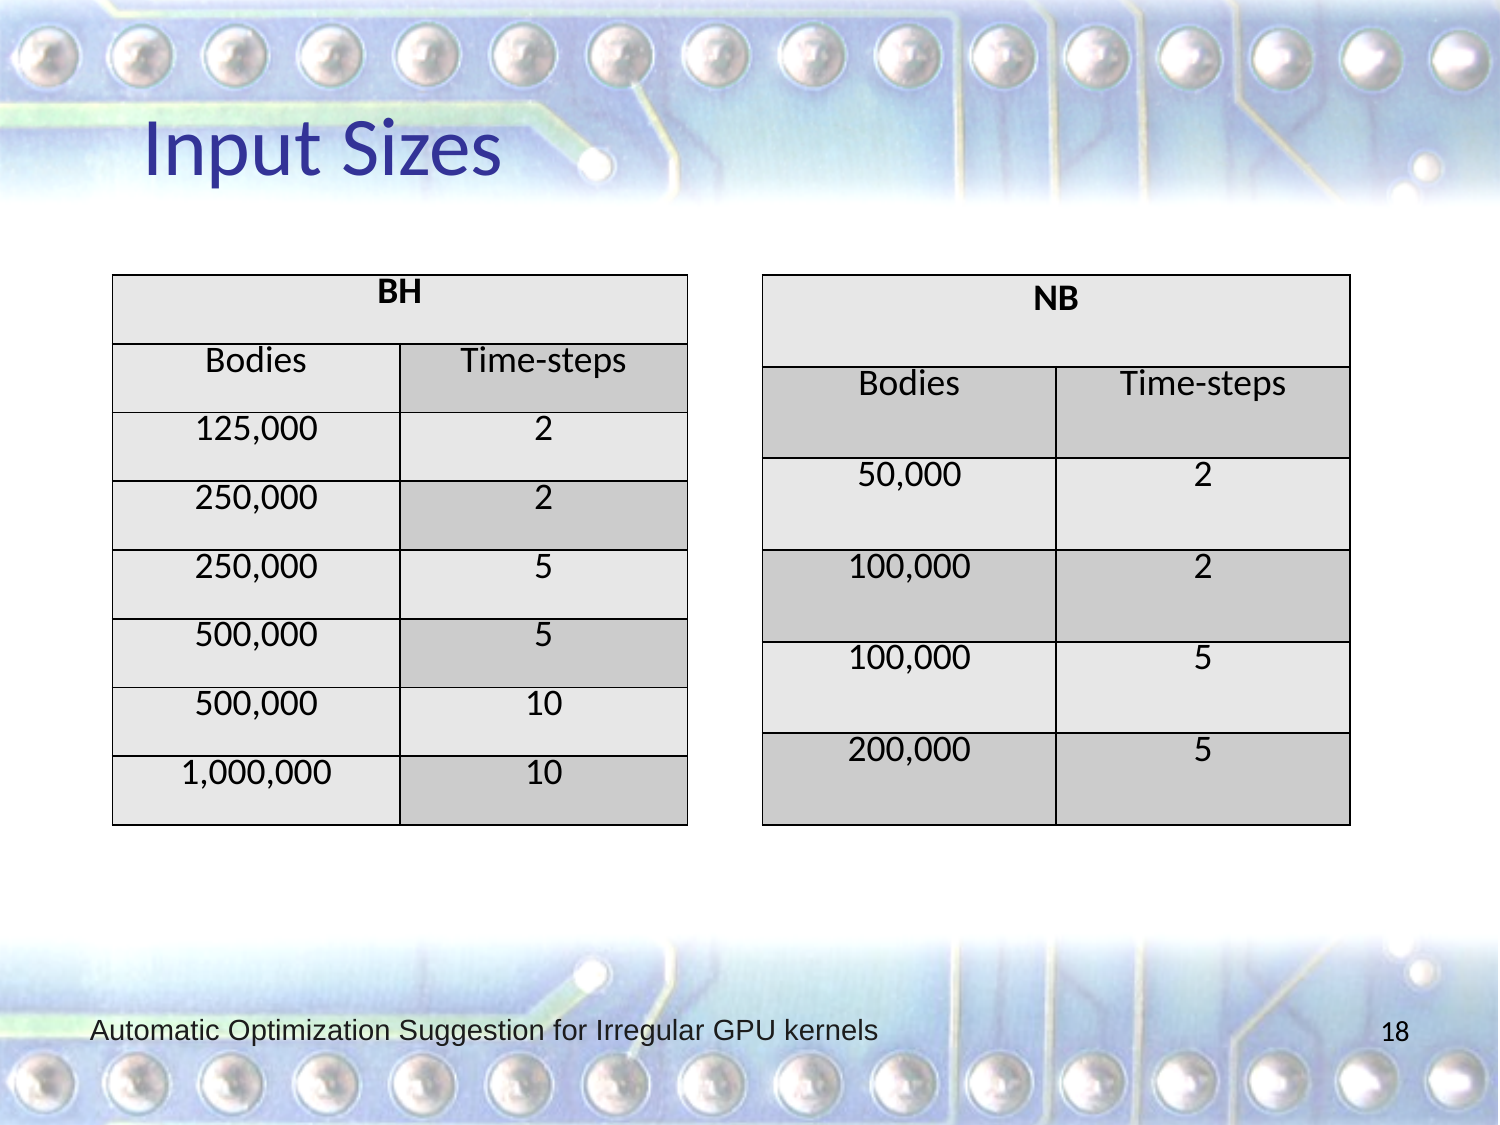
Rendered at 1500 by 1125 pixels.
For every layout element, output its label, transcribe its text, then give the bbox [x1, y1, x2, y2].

table_cell 500,000 [113, 688, 399, 755]
table_cell 250,000 [113, 482, 399, 549]
slide_number Automatic Optimization Suggestion for Irregular GPU kernels [74, 978, 1113, 1055]
table_cell Time-steps [401, 345, 687, 412]
table_cell 250,000 [113, 551, 399, 618]
table_cell 5 [1057, 734, 1349, 824]
title Input Sizes [74, 89, 1426, 195]
table_cell 2 [1057, 551, 1349, 641]
table_cell 5 [401, 551, 687, 618]
slide_number 18 [1112, 979, 1426, 1055]
table_cell 10 [401, 688, 687, 755]
table_cell 1,000,000 [113, 757, 399, 824]
table_header NB [763, 276, 1349, 366]
table_cell 100,000 [763, 551, 1055, 641]
table_cell 50,000 [763, 459, 1055, 549]
table_cell 2 [401, 482, 687, 549]
table_cell 2 [401, 413, 687, 480]
table_cell 5 [1057, 643, 1349, 732]
table_header BH [113, 276, 687, 343]
table_cell Bodies [763, 368, 1055, 457]
table_cell 200,000 [763, 734, 1055, 824]
table_cell 10 [401, 757, 687, 824]
table_cell 500,000 [113, 620, 399, 687]
table_cell Bodies [113, 345, 399, 412]
table_cell Time-steps [1057, 368, 1349, 457]
table_cell 2 [1057, 459, 1349, 549]
table_cell 5 [401, 620, 687, 687]
table_cell 125,000 [113, 413, 399, 480]
table_cell 100,000 [763, 643, 1055, 732]
